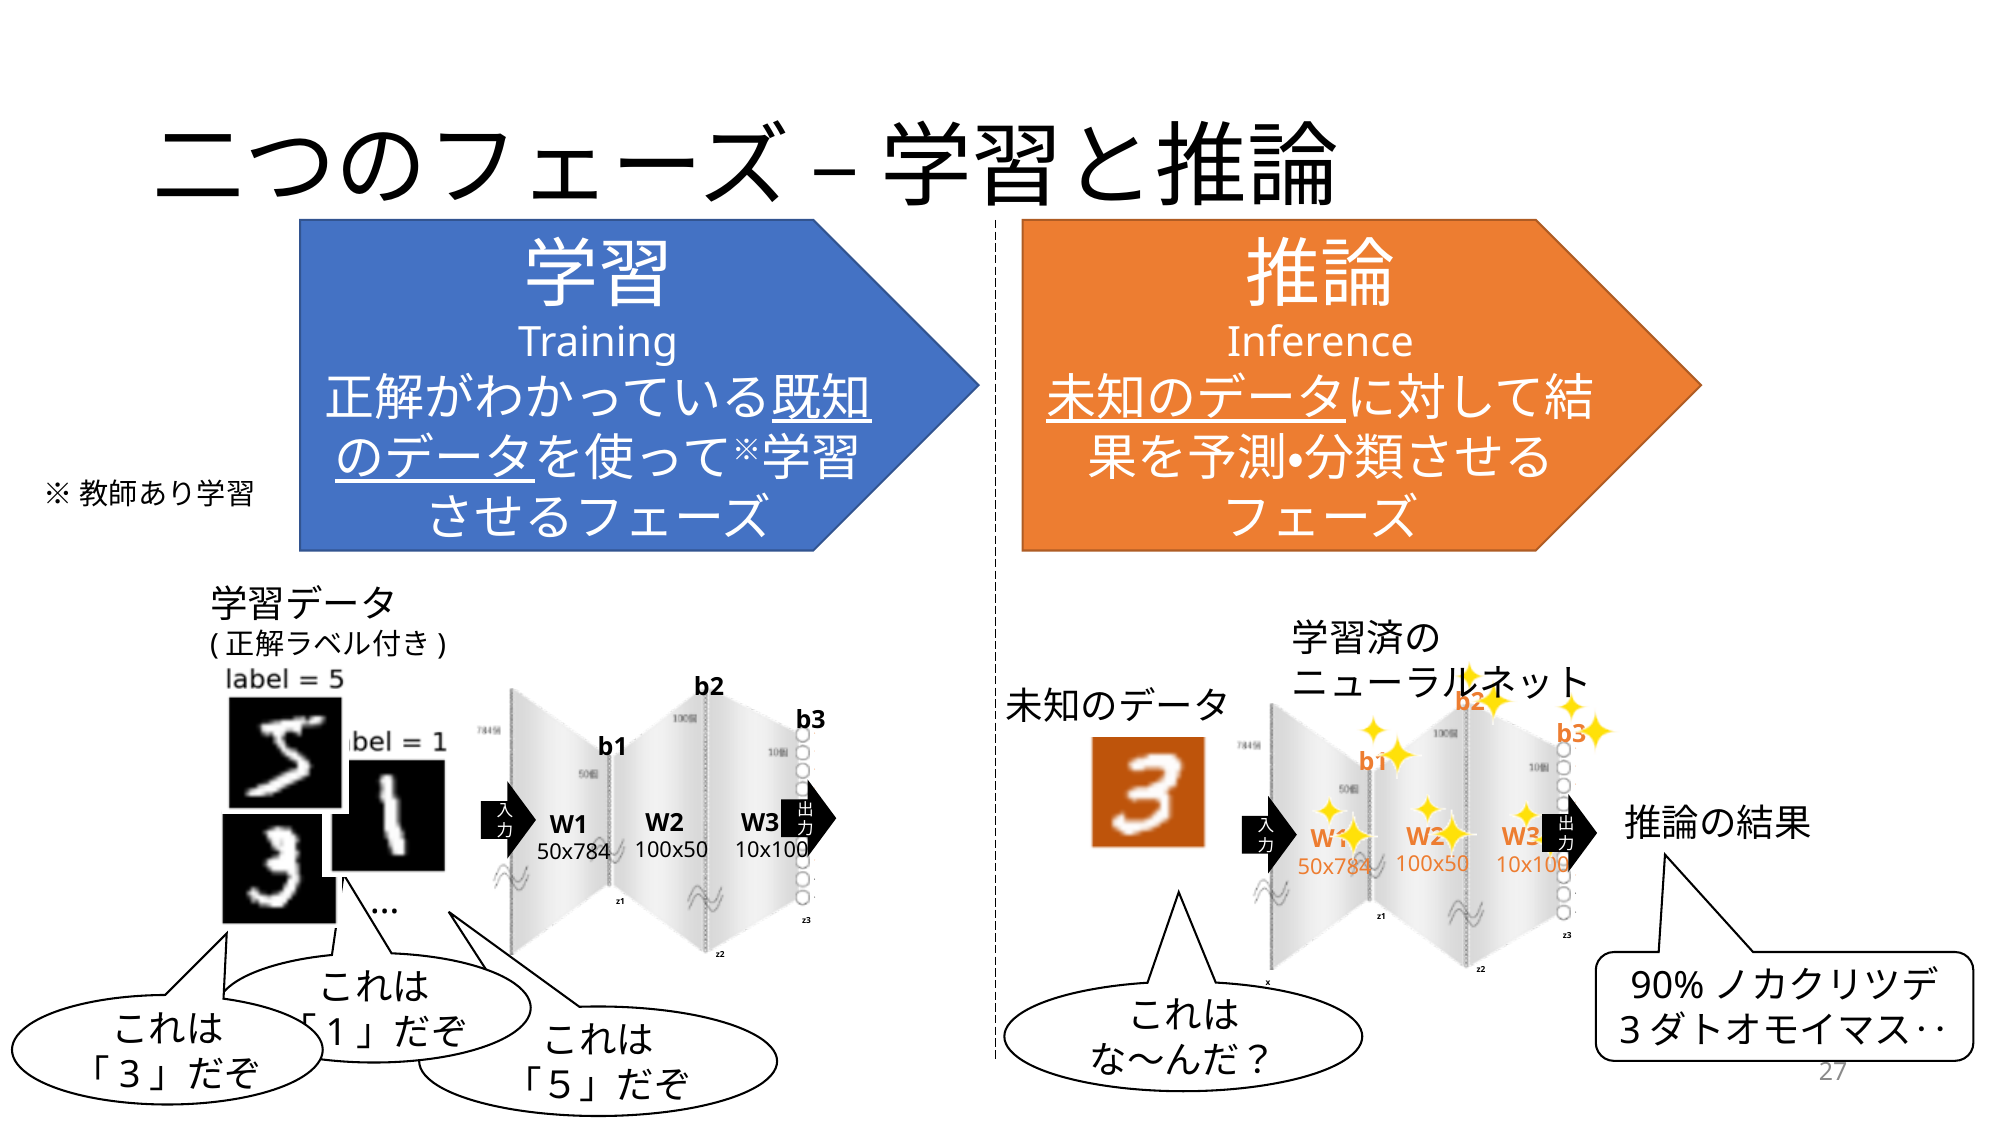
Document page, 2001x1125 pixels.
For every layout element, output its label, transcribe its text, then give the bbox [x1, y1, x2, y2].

text_box これは「1」だぞ [225, 877, 532, 1064]
text_box … [355, 877, 415, 928]
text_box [470, 662, 845, 985]
picture [217, 664, 451, 928]
text_box これは「５」だぞ [418, 985, 779, 1118]
text_box 学習済の ニューラルネット [1276, 607, 1607, 661]
text_box 推論 Inference 未知のデータに対して結果を予測・分類させるフェーズ [1021, 218, 1703, 552]
text_box 未知のデータ [991, 674, 995, 735]
picture [1082, 737, 1215, 853]
title 二つのフェーズ – 学習と推論 [137, 59, 1863, 278]
text_box これは「3」だぞ [10, 930, 324, 1106]
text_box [1231, 661, 1620, 999]
text_box 90%ノカクリツデ 3ダトオモイマス‥ [1594, 852, 1975, 1062]
text_box 学習データ (正解ラベル付き) [195, 572, 461, 668]
text_box これは「５」だぞ [447, 910, 470, 947]
text_box ※教師あり学習 [28, 468, 270, 518]
text_box 推論の結果 [1620, 791, 1827, 852]
slide_number 27 [1412, 1042, 1863, 1103]
text_box 未知のデータ [996, 674, 1231, 735]
text_box これは な～んだ？ [1003, 889, 1364, 1093]
text_box 学習 Training 正解がわかっている既知のデータを使って※学習させるフェーズ [299, 218, 981, 552]
